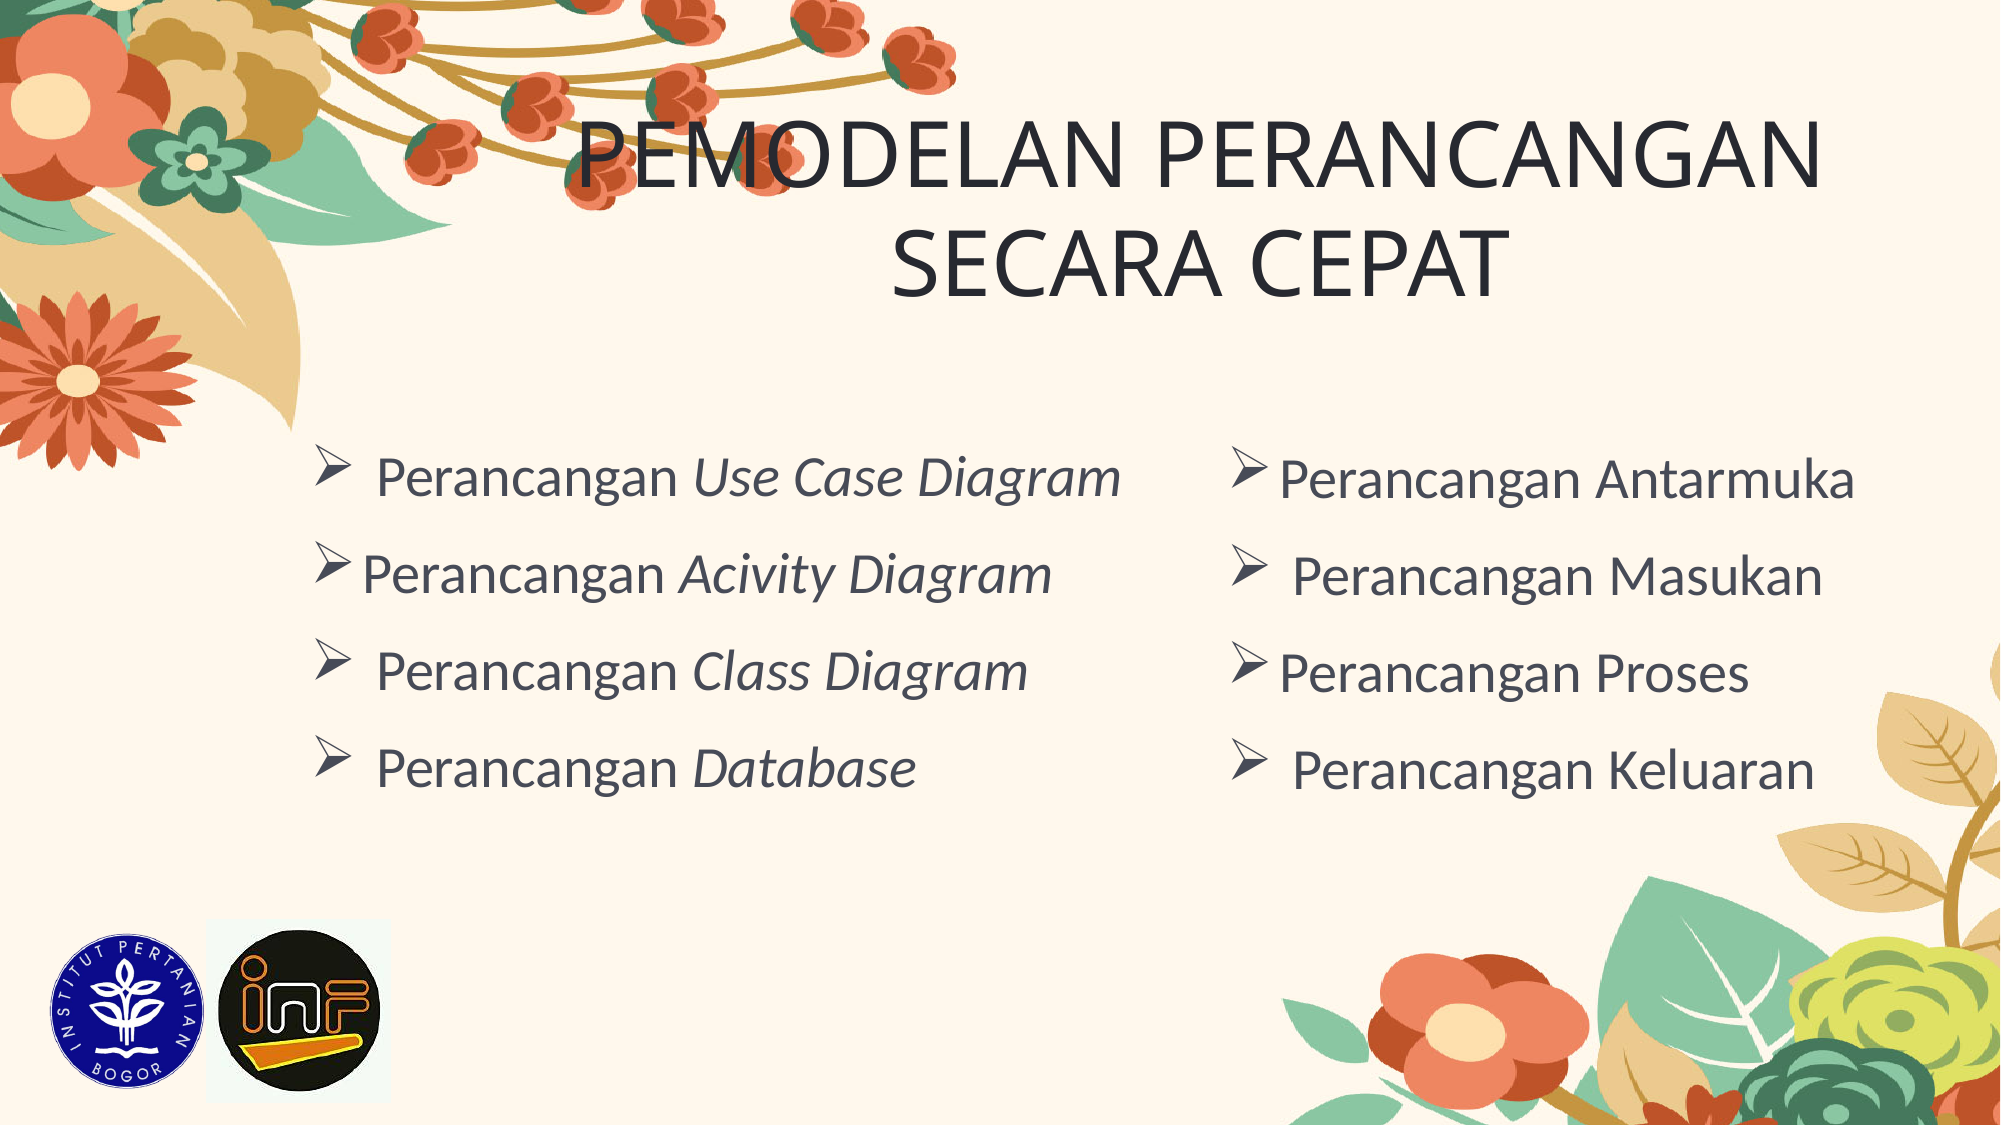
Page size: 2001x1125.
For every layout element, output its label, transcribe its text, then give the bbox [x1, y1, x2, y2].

picture [0, 0, 2001, 1125]
list Perancangan Use Case Diagram Perancangan Acivity Diagram Perancangan Class Diagram Perancangan Database [295, 422, 1212, 906]
title PEMODELAN PERANCANGAN SECARA CEPAT [481, 93, 1920, 350]
text_box Perancangan Antarmuka Perancangan Masukan Perancangan Proses Perancangan Keluaran [1211, 424, 1913, 870]
